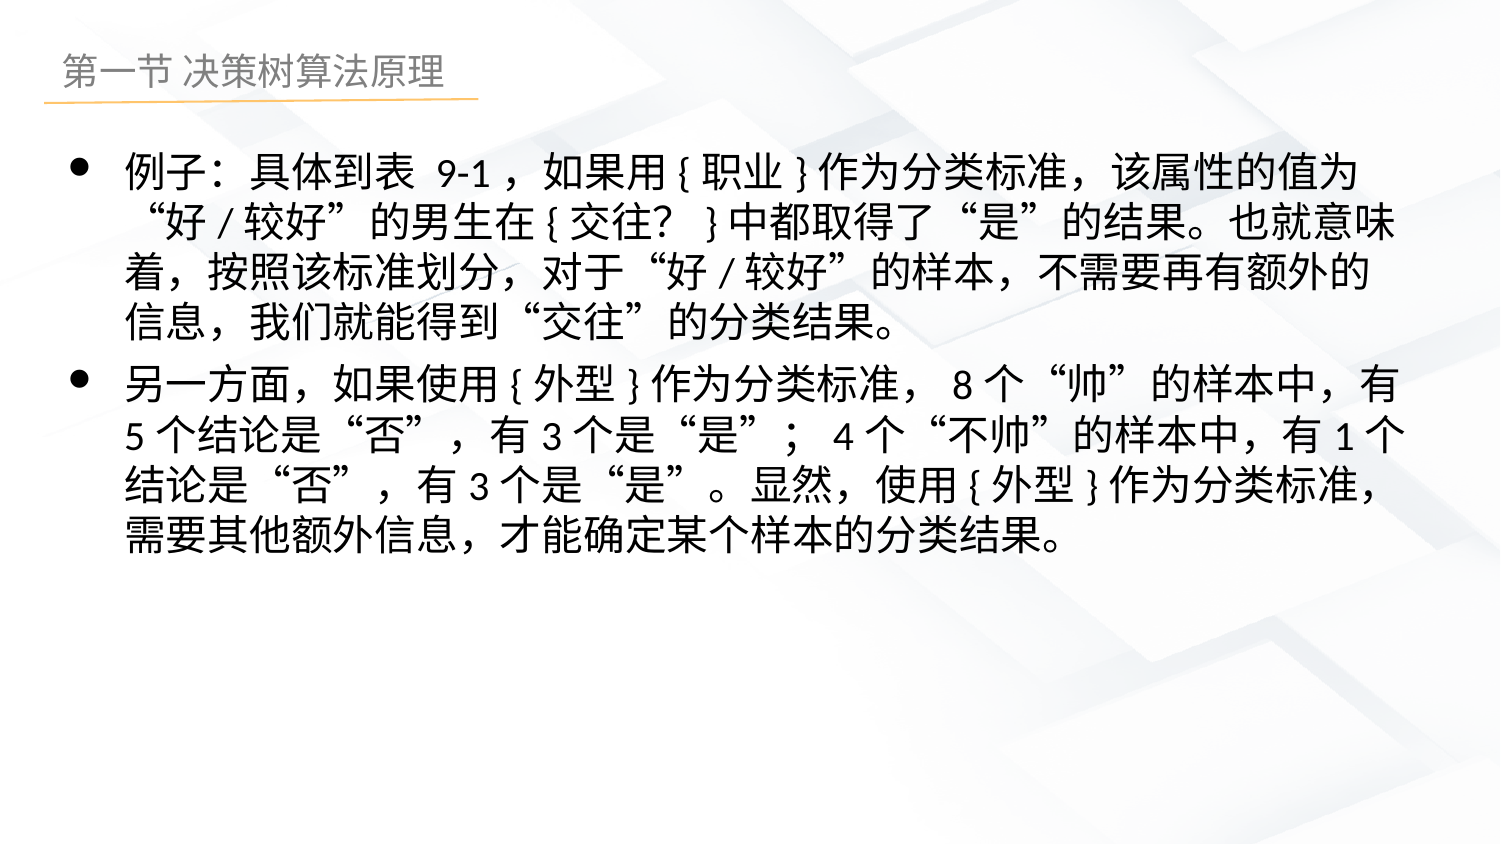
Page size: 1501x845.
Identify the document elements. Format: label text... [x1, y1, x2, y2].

text_box 例子：具体到表 9-1，如果用{职业}作为分类标准，该属性的值为“好/较好”的男生在{交往？}中都取得了“是”的结果。也就意味着，按照该标准划分，对于“好/较好”的样本，不需要再有额外的信息，我们就能得到“交往”的分类结果。 另一方面，如果使用{外型}作为分类标准，8个“帅”的样本中，有5个结论是“否”，有3个是“是”；4个“不帅”的样本中，有1个结论是“否”，有3个是“是”。显然，使用{外型}作为分类标准，需要其他额外信息，才能确定某个样本的分类结果。 [53, 138, 1424, 566]
